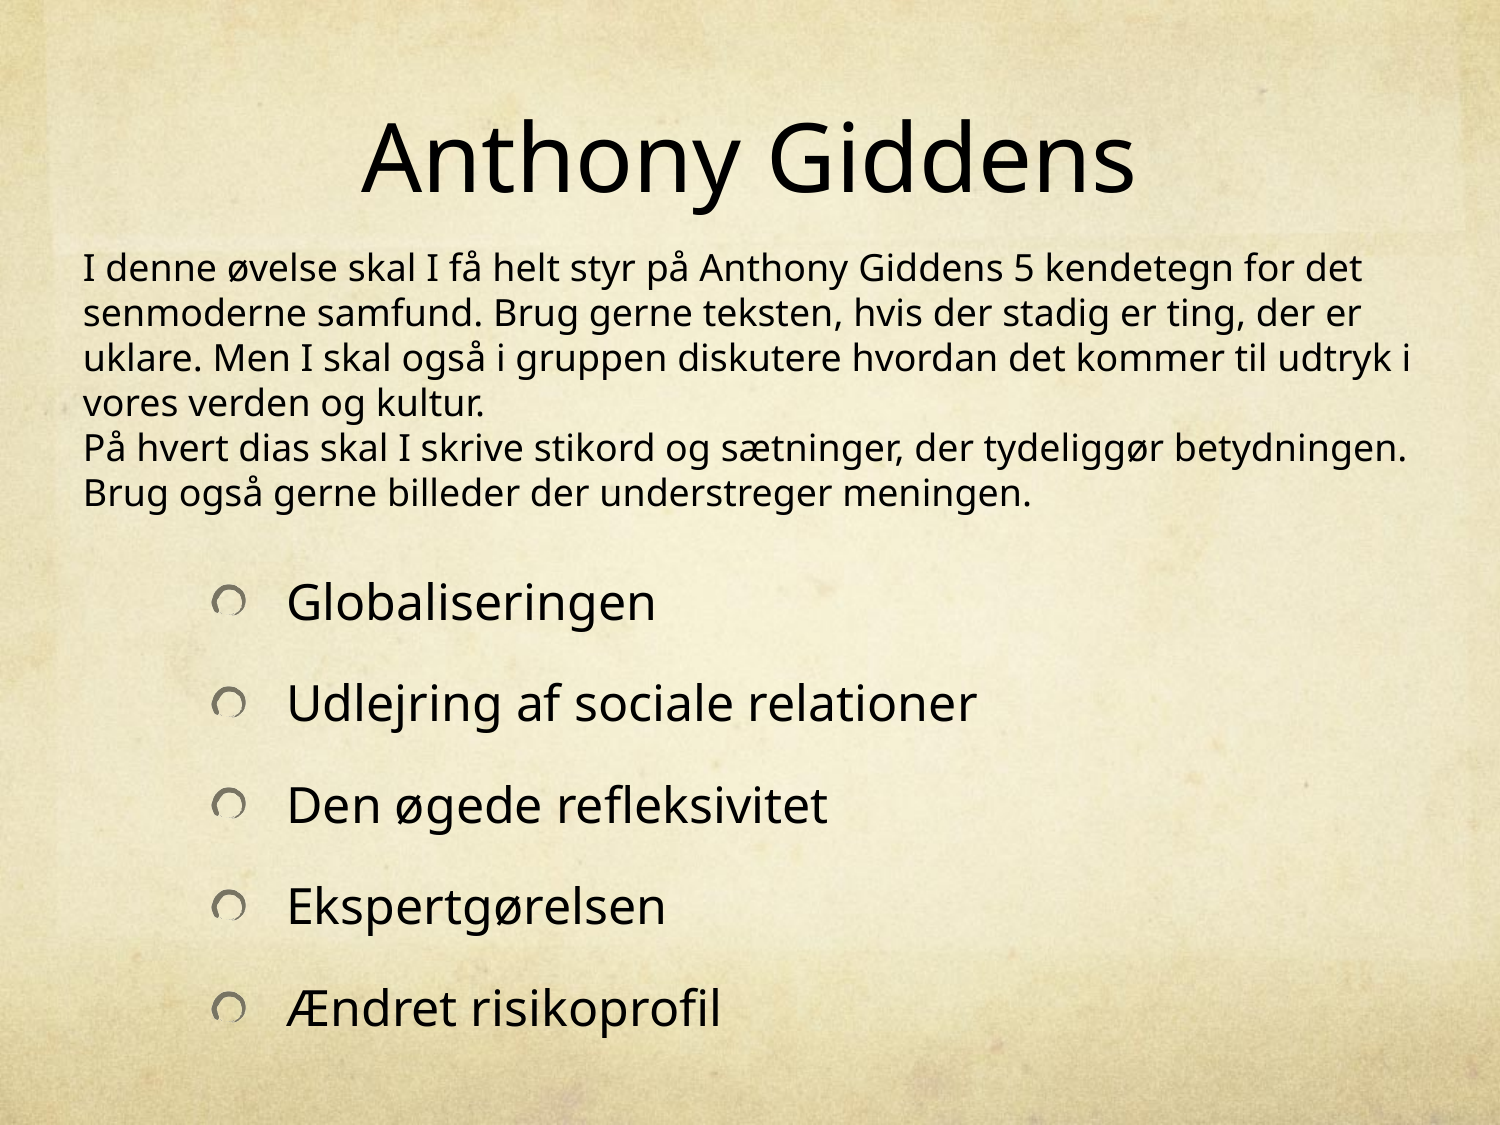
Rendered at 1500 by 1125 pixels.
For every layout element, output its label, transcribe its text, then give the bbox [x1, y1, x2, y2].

picture [0, 0, 1500, 1125]
title Anthony Giddens [150, 82, 1350, 225]
list Globaliseringen Udlejring af sociale relationer Den øgede refleksivitet Ekspertgørelsen Ændret risikoprofil [196, 562, 1397, 1077]
text_box I denne øvelse skal I få helt styr på Anthony Giddens 5 kendetegn for det senmoderne samfund. Brug gerne teksten, hvis der stadig er ting, der er uklare. Men I skal også i gruppen diskutere hvordan det kommer til udtryk i vores verden og kultur. På hvert dias skal I skrive stikord og sætninger, der tydeliggør betydningen. Brug også gerne billeder der understreger meningen. [68, 236, 1451, 521]
